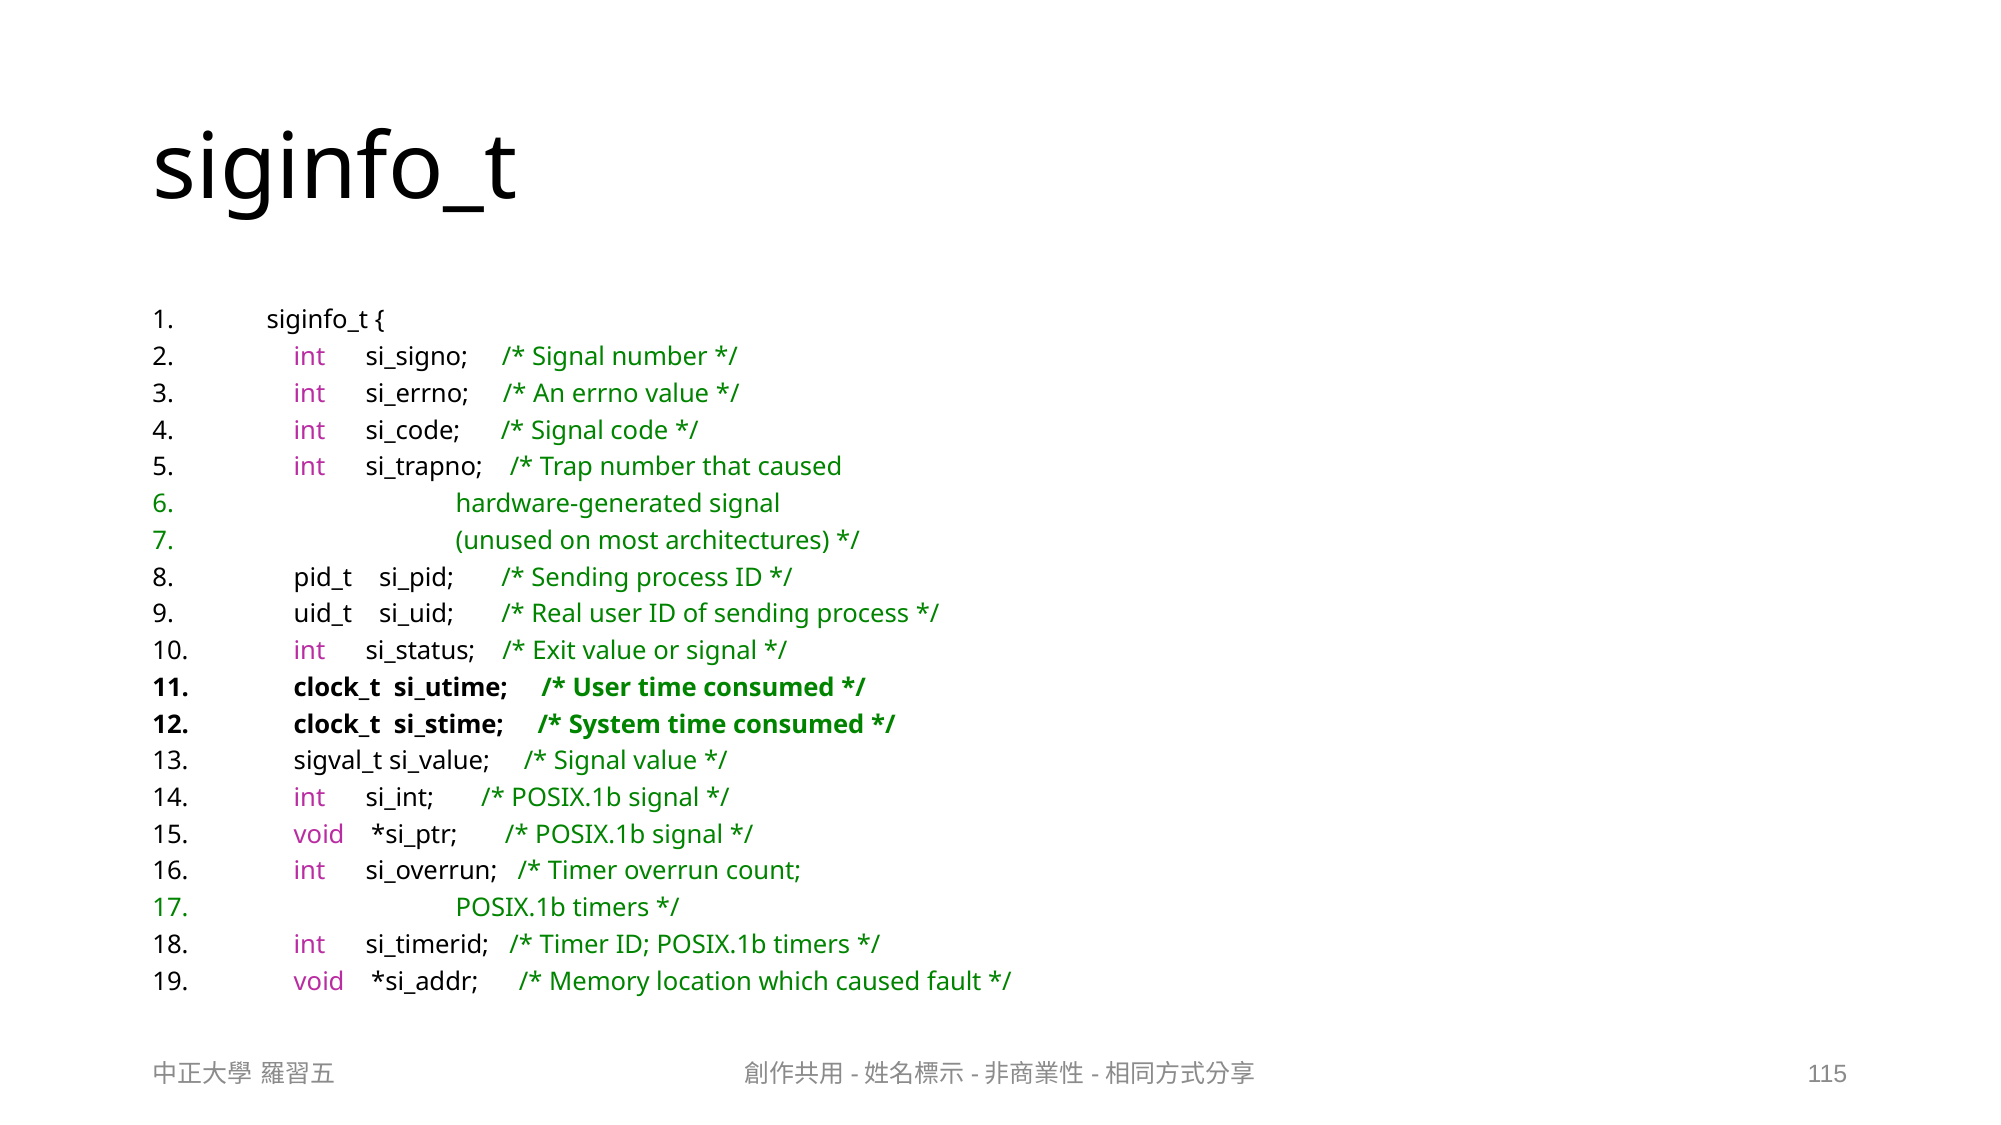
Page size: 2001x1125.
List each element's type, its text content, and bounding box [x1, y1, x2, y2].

title siginfo_t [137, 59, 1863, 278]
slide_number 115 [1412, 1042, 1863, 1103]
slide_number 中正大學 羅習五 [137, 1042, 588, 1103]
footer 創作共用-姓名標示-非商業性-相同方式分享 [662, 1042, 1338, 1103]
list siginfo_t { int si_signo; /* Signal number */ int si_errno; /* An errno value */ int si_code; /* Signal code */ int si_trapno; /* Trap number that caused hardware-generated signal (unused on most architectures) */ pid_t si_pid; /* Sending process ID */ uid_t si_uid; /* Real user ID of sending process */ int si_status; /* Exit value or signal */ clock_t si_utime; /* User time consumed */ clock_t si_stime; /* System time consumed */ sigval_t si_value; /* Signal value */ int si_int; /* POSIX.1b signal */ void *si_ptr; /* POSIX.1b signal */ int si_overrun; /* Timer overrun count; POSIX.1b timers */ int si_timerid; /* Timer ID; POSIX.1b timers */ void *si_addr; /* Memory location which caused fault */ [137, 299, 1863, 1014]
